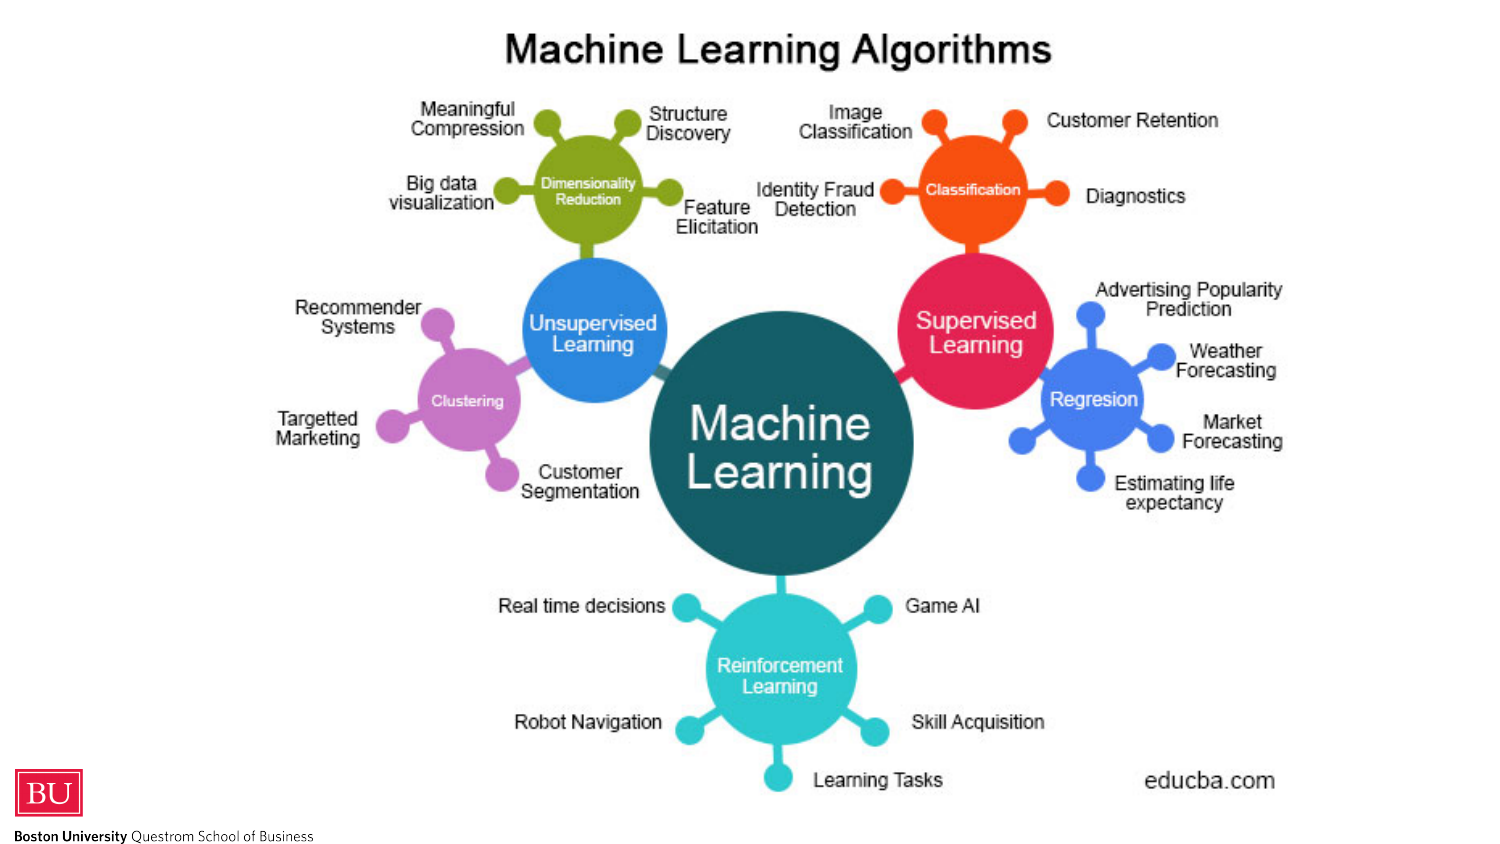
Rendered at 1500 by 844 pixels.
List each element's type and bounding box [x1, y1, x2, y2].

picture [15, 21, 1294, 844]
